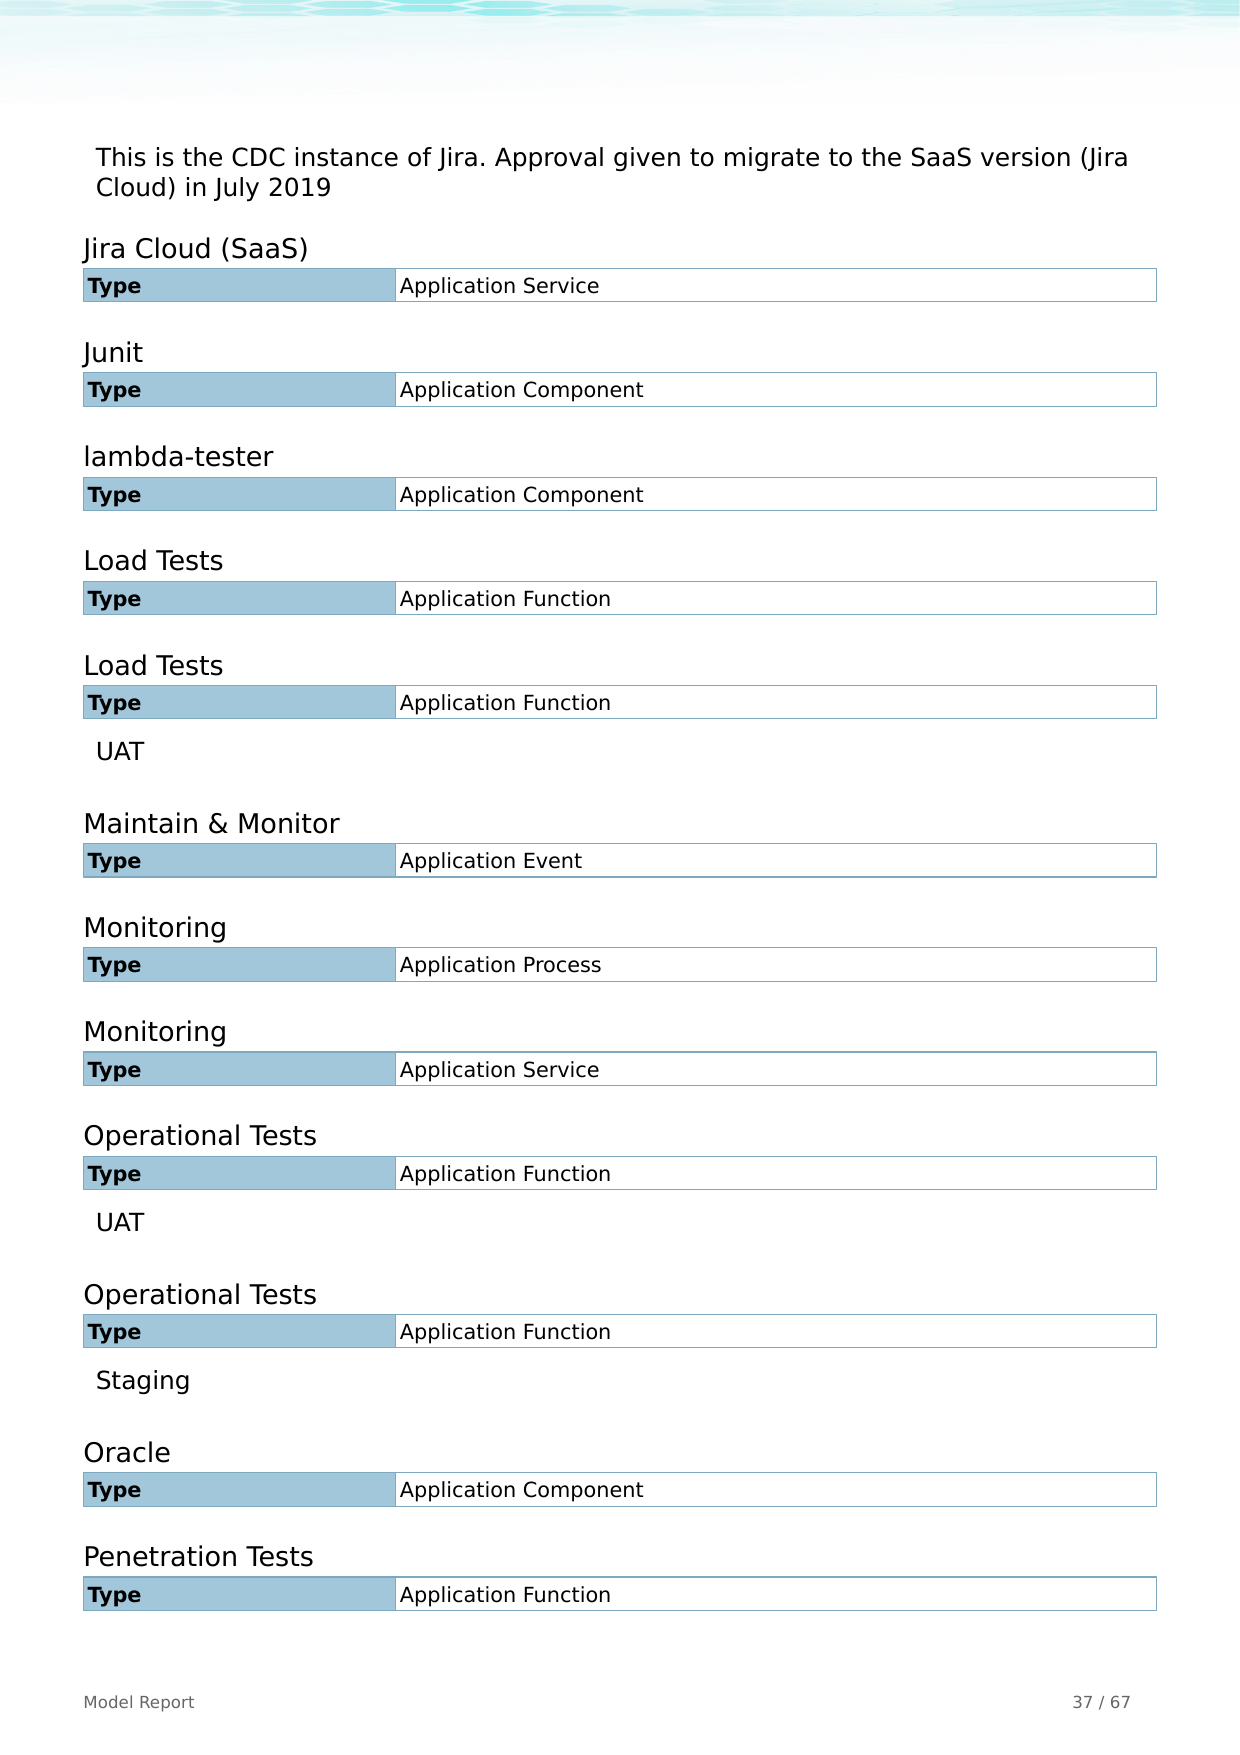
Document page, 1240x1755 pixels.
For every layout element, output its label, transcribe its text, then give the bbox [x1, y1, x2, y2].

picture [0, 0, 1240, 105]
text_box lambda-tester [83, 439, 1157, 473]
text_box Application Process [395, 947, 1157, 982]
text_box Type [83, 1472, 395, 1507]
text_box Application Service [395, 1052, 1157, 1086]
text_box Application Component [395, 477, 1157, 511]
text_box Application Event [395, 843, 1157, 877]
text_box This is the CDC instance of Jira. Approval given to migrate to the SaaS version (Jira Cloud) in July 2019 [85, 141, 1157, 198]
text_box UAT [85, 1206, 1157, 1244]
text_box Type [83, 477, 395, 511]
text_box Type [83, 685, 395, 719]
text_box Load Tests [83, 647, 1157, 682]
text_box 37 [924, 1649, 1093, 1755]
text_box Monitoring [83, 910, 1157, 944]
text_box Type [83, 581, 395, 615]
text_box / 67 [1093, 1649, 1157, 1755]
text_box Application Function [395, 1156, 1157, 1190]
text_box UAT [85, 735, 1157, 773]
text_box Type [83, 843, 395, 877]
text_box Oracle [83, 1435, 1157, 1469]
text_box Application Function [395, 581, 1157, 615]
text_box Operational Tests [83, 1118, 1157, 1152]
text_box Model Report [83, 1649, 924, 1755]
text_box Type [83, 1156, 395, 1190]
text_box Application Service [395, 268, 1157, 302]
text_box Penetration Tests [83, 1539, 1157, 1573]
text_box Application Component [395, 1472, 1157, 1507]
text_box Application Function [395, 1577, 1157, 1611]
text_box Application Component [395, 372, 1157, 407]
text_box Load Tests [83, 543, 1157, 577]
text_box Type [83, 268, 395, 302]
text_box Type [83, 1577, 395, 1611]
text_box Application Function [395, 685, 1157, 719]
text_box Type [83, 1314, 395, 1348]
text_box Type [83, 372, 395, 407]
text_box Type [83, 1052, 395, 1086]
text_box Monitoring [83, 1014, 1157, 1048]
text_box Junit [83, 335, 1157, 369]
text_box Staging [85, 1364, 1157, 1403]
text_box Type [83, 947, 395, 982]
text_box Operational Tests [83, 1277, 1157, 1311]
text_box Jira Cloud (SaaS) [83, 231, 1157, 265]
text_box Application Function [395, 1314, 1157, 1348]
text_box Maintain & Monitor [83, 806, 1157, 840]
